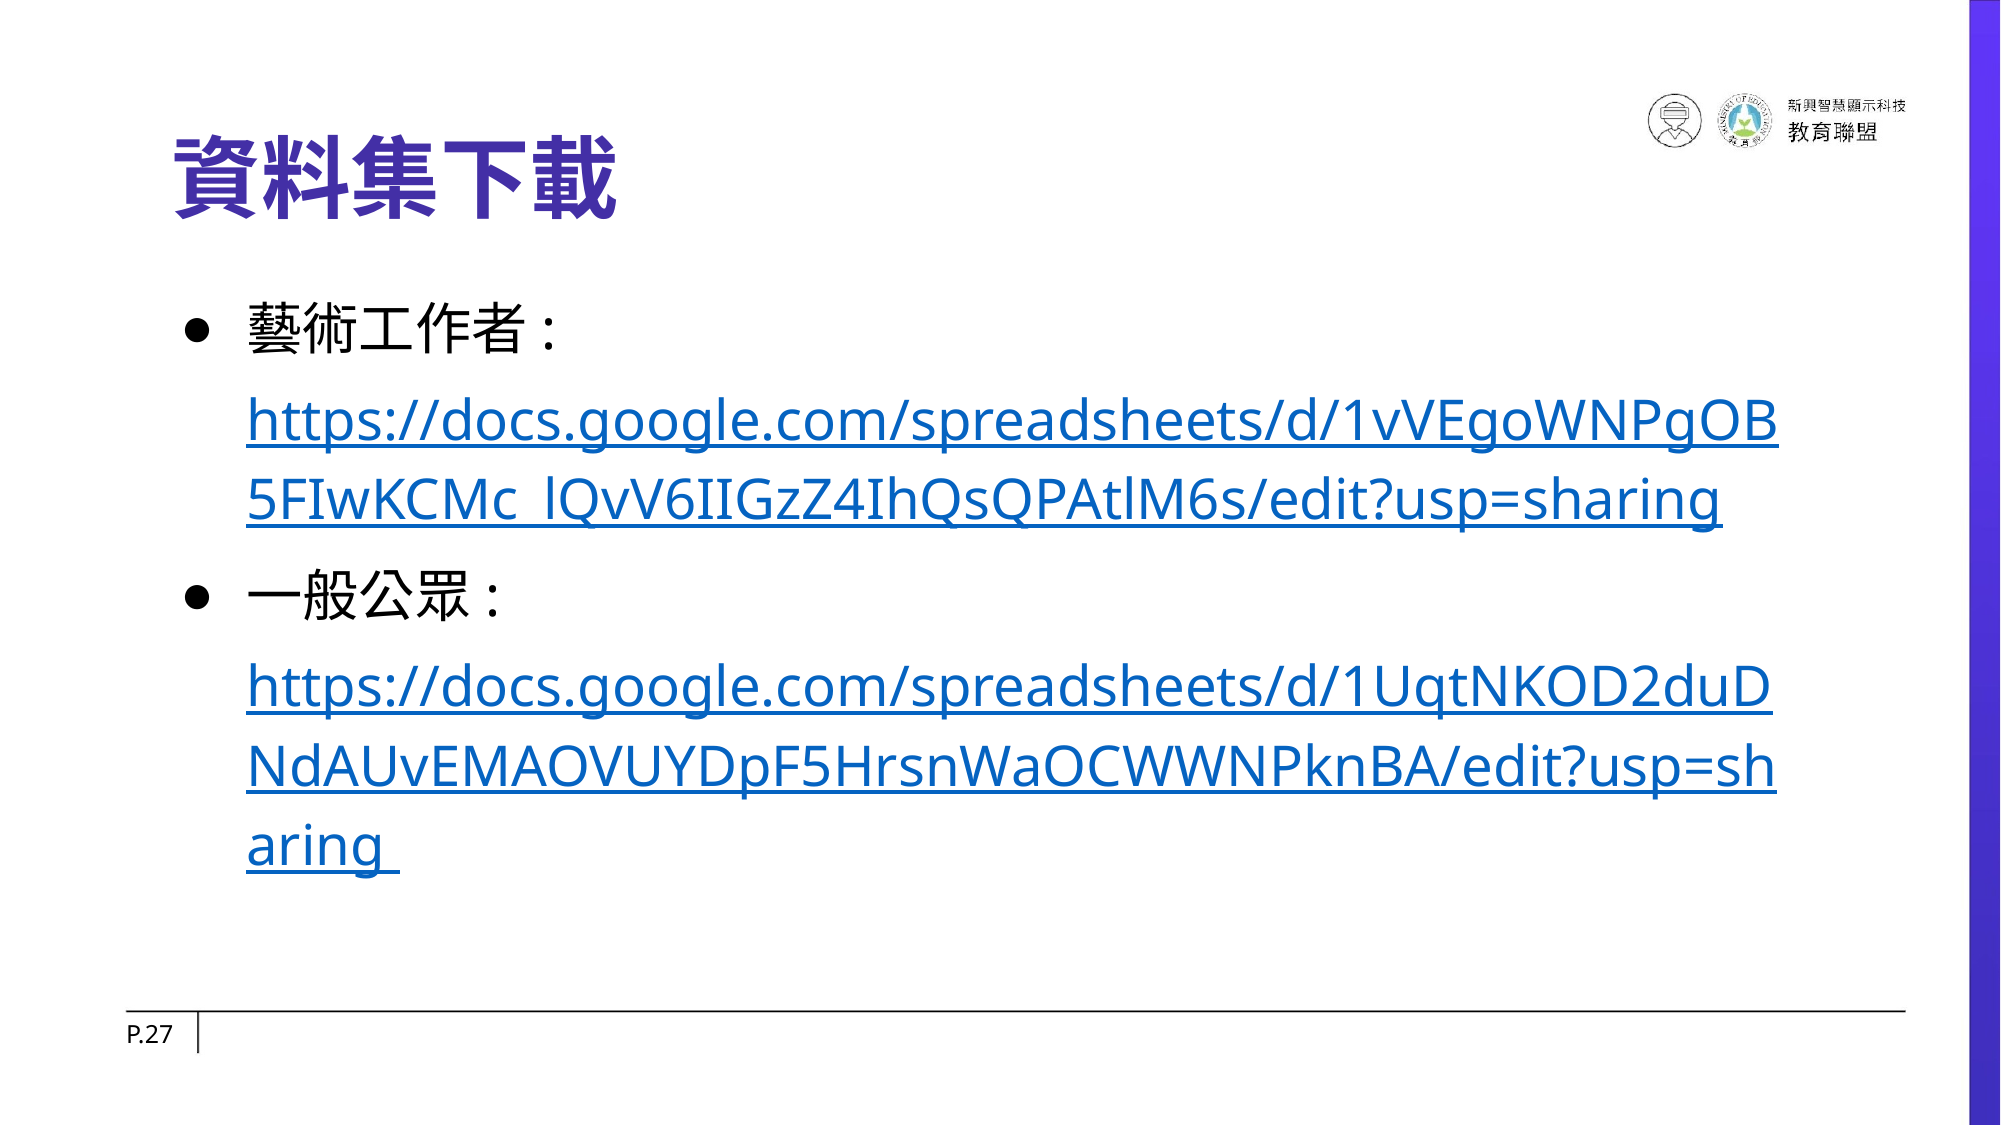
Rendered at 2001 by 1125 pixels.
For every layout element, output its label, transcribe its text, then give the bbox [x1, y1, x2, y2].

title 資料集下載 [156, 135, 1592, 230]
slide_number P.‹#› [111, 1016, 204, 1055]
list 藝術工作者: https://docs.google.com/spreadsheets/d/1vVEgoWNPgOB5FIwKCMc_lQvV6IIGzZ4IhQsQPAtlM6s/edit?usp=sharing 一般公眾: https://docs.google.com/spreadsheets/d/1UqtNKOD2duDNdAUvEMAOVUYDpF5HrsnWaOCWWNPknBA/edit?usp=sharing [156, 265, 1814, 937]
picture [0, 0, 2001, 1125]
